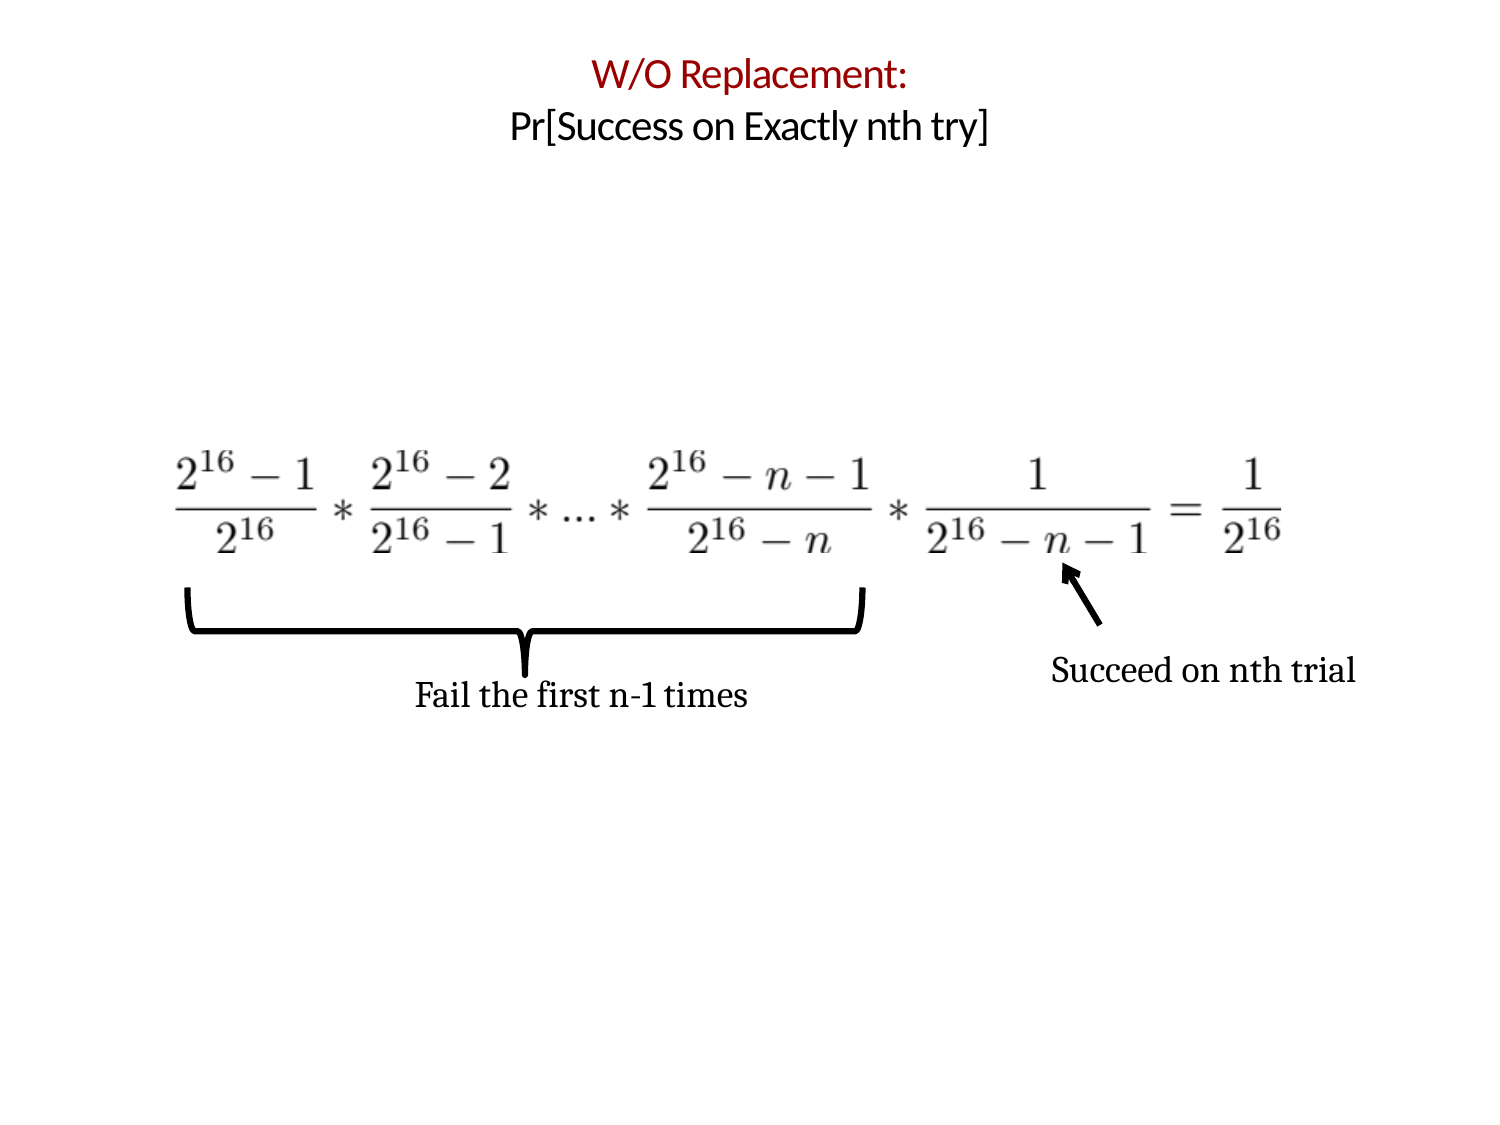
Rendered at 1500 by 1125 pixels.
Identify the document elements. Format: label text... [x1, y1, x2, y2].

text_box [187, 587, 863, 662]
text_box [187, 324, 1313, 788]
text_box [1049, 574, 1113, 613]
title W/O Replacement: Pr[Success on Exactly nth try] [53, 37, 1447, 157]
text_box Succeed on nth trial [1037, 637, 1188, 788]
picture [174, 449, 1282, 553]
text_box Fail the first n-1 times [399, 662, 550, 813]
